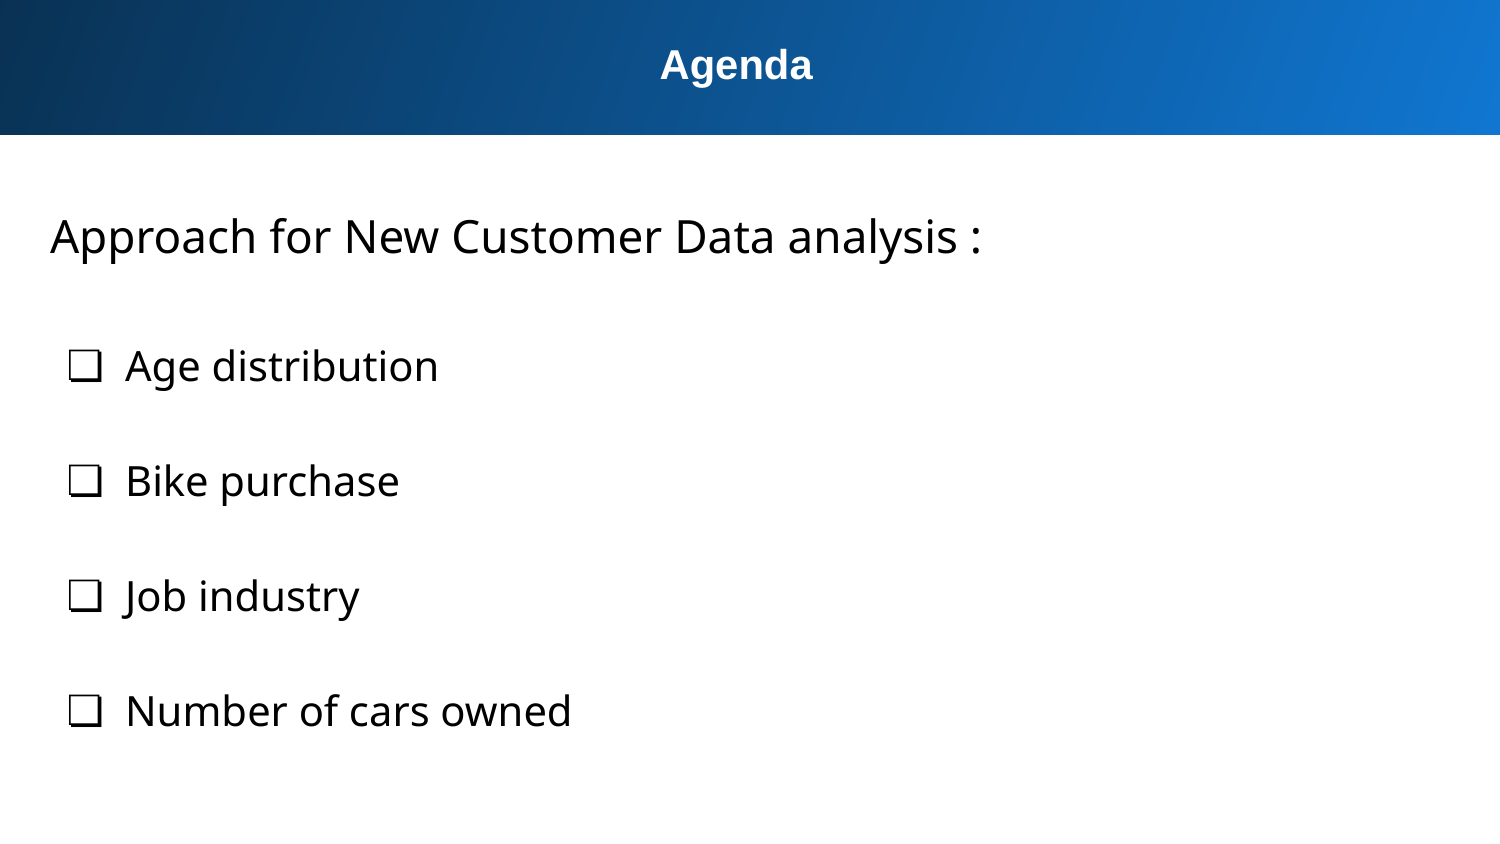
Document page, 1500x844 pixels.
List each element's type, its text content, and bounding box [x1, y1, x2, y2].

text_box [0, 0, 1500, 135]
text_box Agenda [33, 23, 1439, 120]
text_box Approach for New Customer Data analysis : Age distribution Bike purchase Job industry Number of cars owned [35, 184, 1465, 834]
